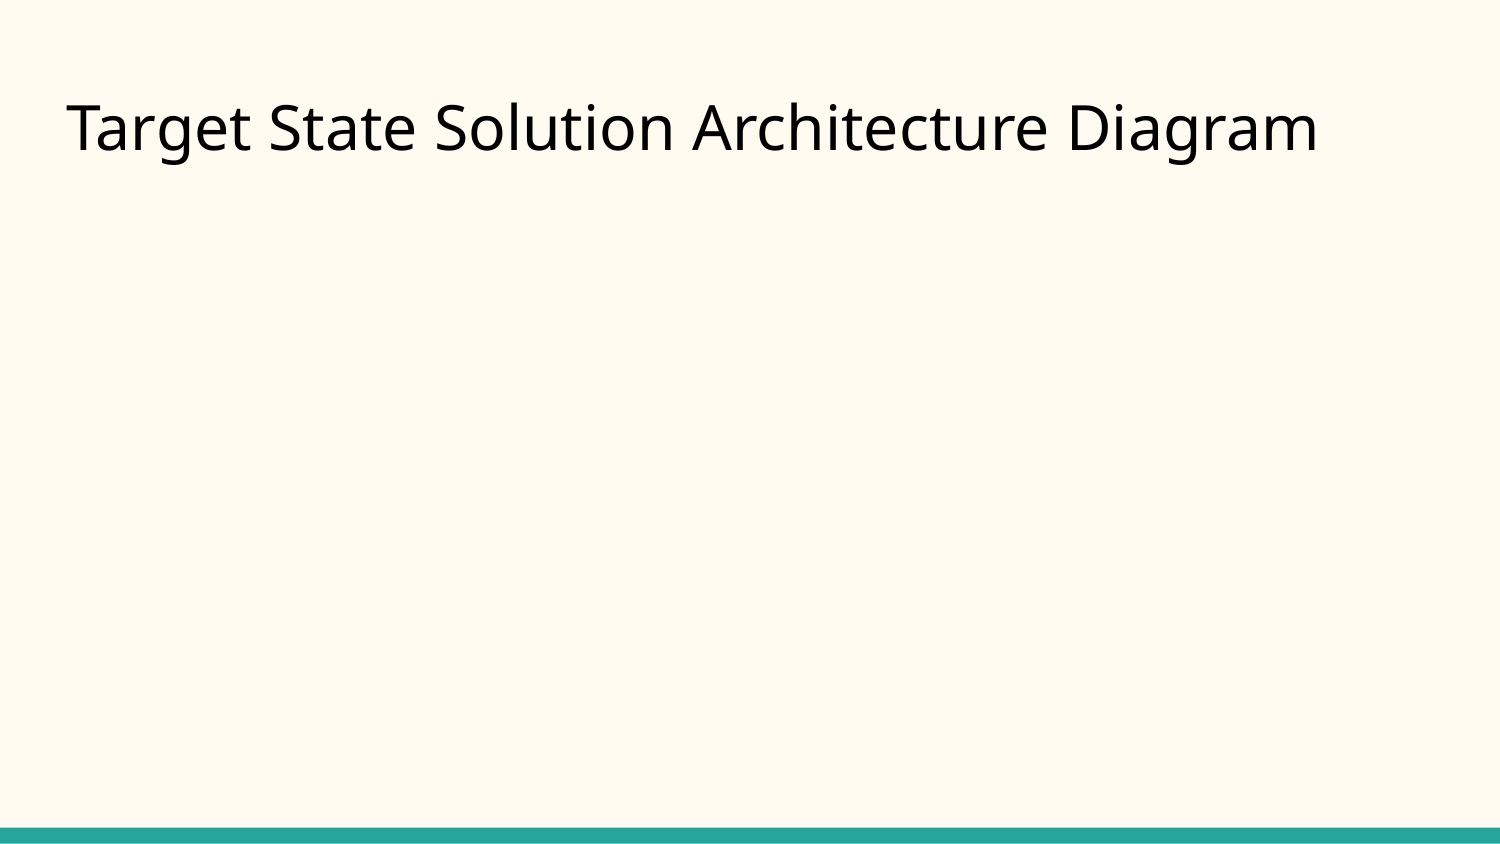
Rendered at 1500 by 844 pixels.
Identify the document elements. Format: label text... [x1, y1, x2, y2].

title Target State Solution Architecture Diagram [51, 72, 1449, 174]
